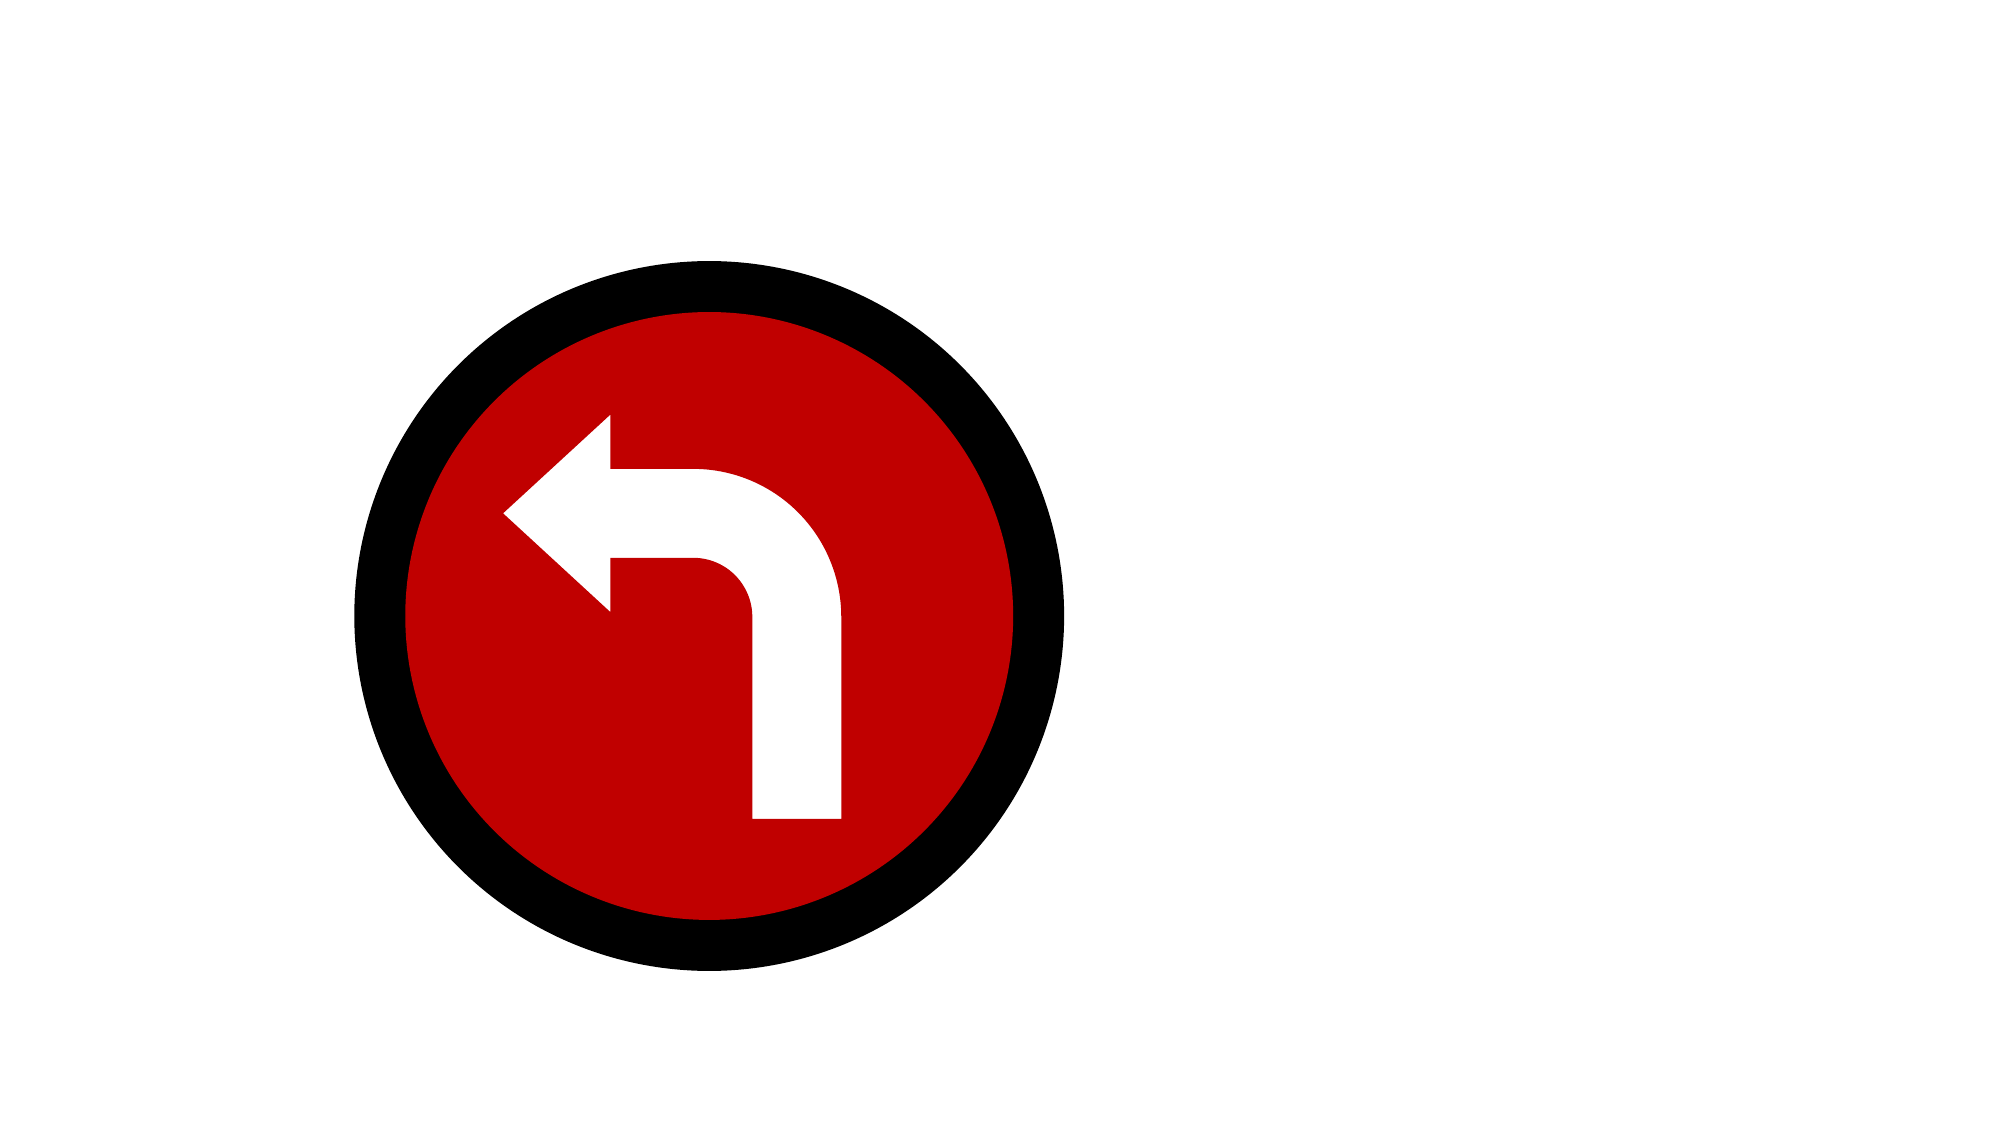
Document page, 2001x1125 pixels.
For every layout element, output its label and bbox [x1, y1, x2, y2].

text_box [355, 262, 1064, 970]
